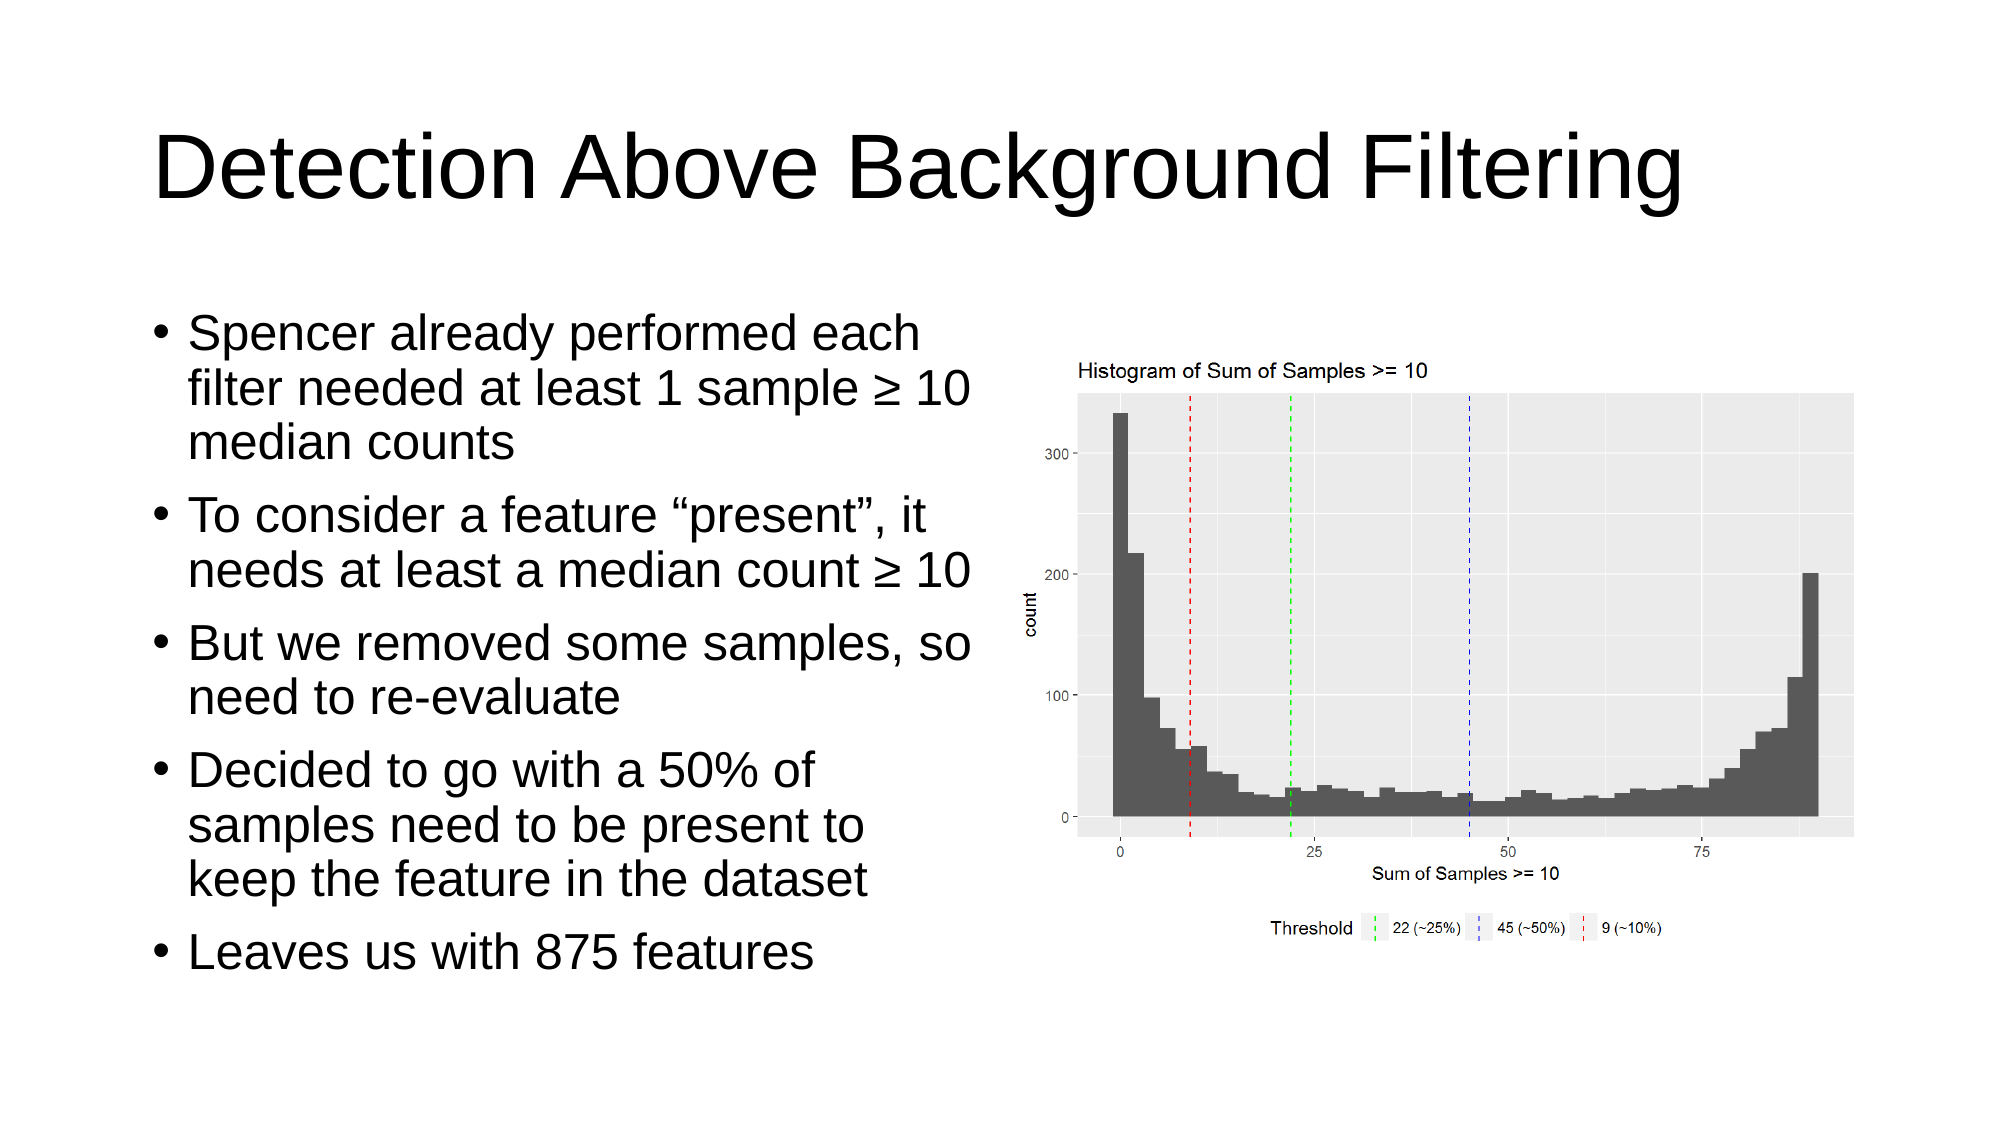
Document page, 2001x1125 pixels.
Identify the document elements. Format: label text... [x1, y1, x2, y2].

list Spencer already performed each filter needed at least 1 sample ≥ 10 median counts To consider a feature “present”, it needs at least a median count ≥ 10 But we removed some samples, so need to re-evaluate Decided to go with a 50% of samples need to be present to keep the feature in the dataset Leaves us with 875 features [137, 299, 988, 1014]
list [1012, 352, 1863, 960]
title Detection Above Background Filtering [137, 59, 1863, 278]
